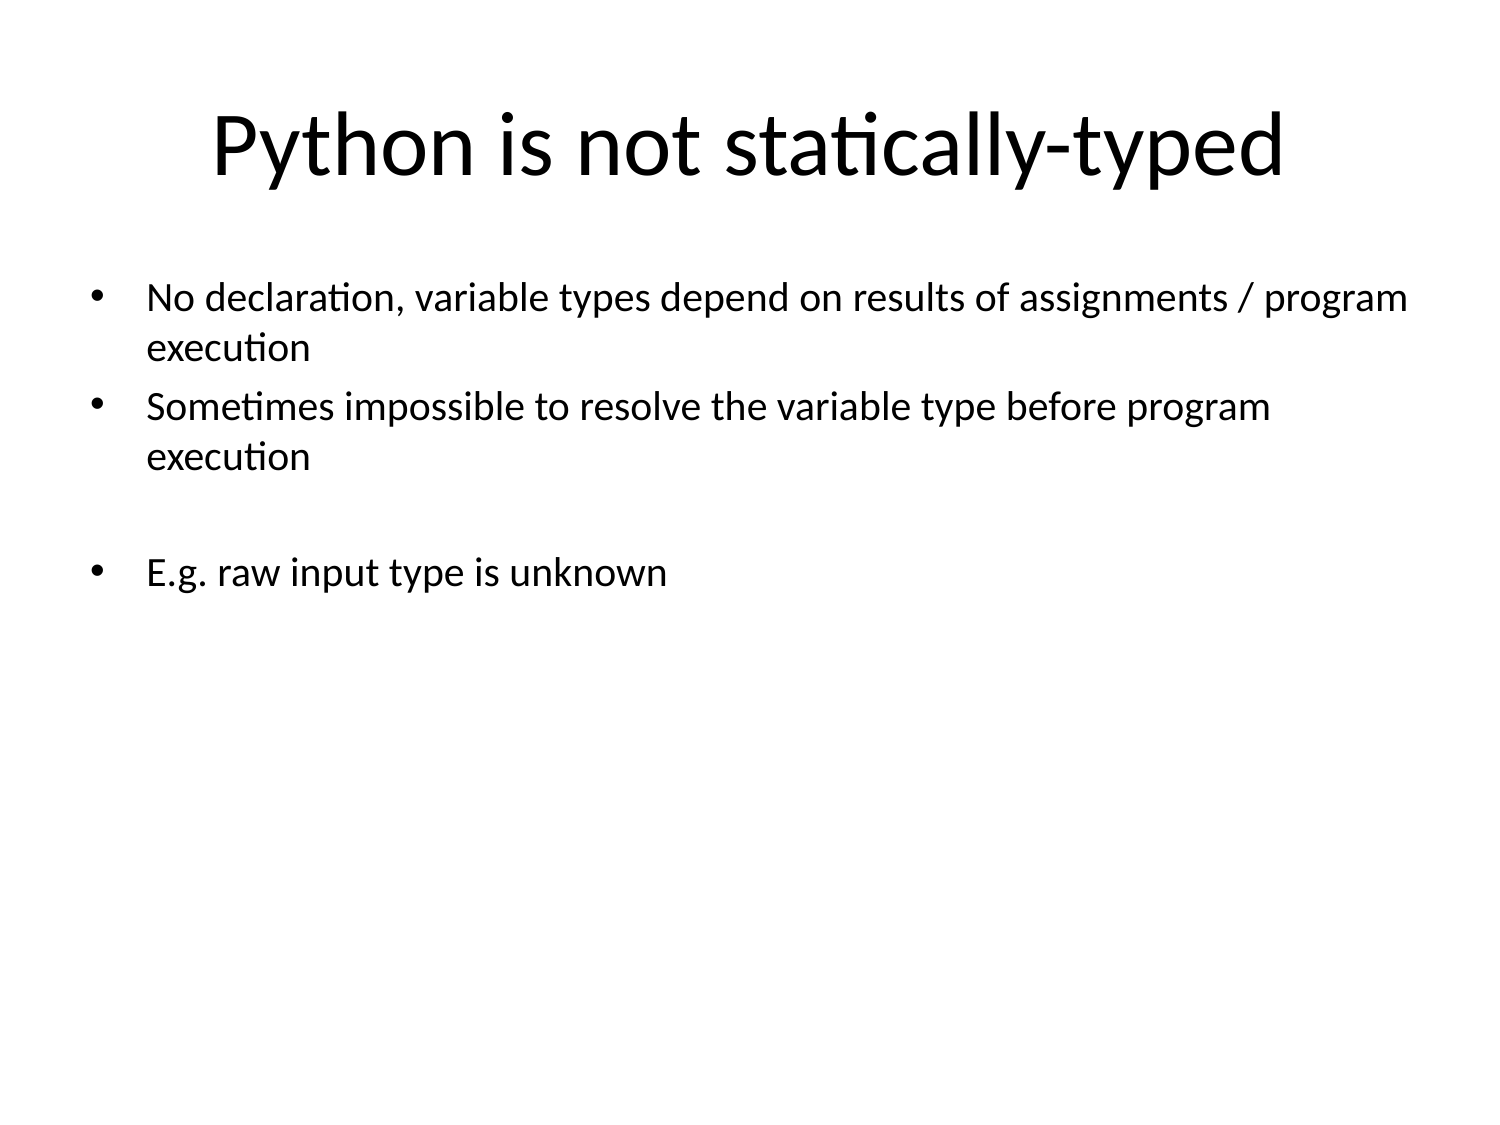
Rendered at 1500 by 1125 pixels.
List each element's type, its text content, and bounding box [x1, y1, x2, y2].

list No declaration, variable types depend on results of assignments / program execution Sometimes impossible to resolve the variable type before program execution E.g. raw input type is unknown [75, 262, 1425, 1005]
title Python is not statically-typed [75, 45, 1425, 233]
